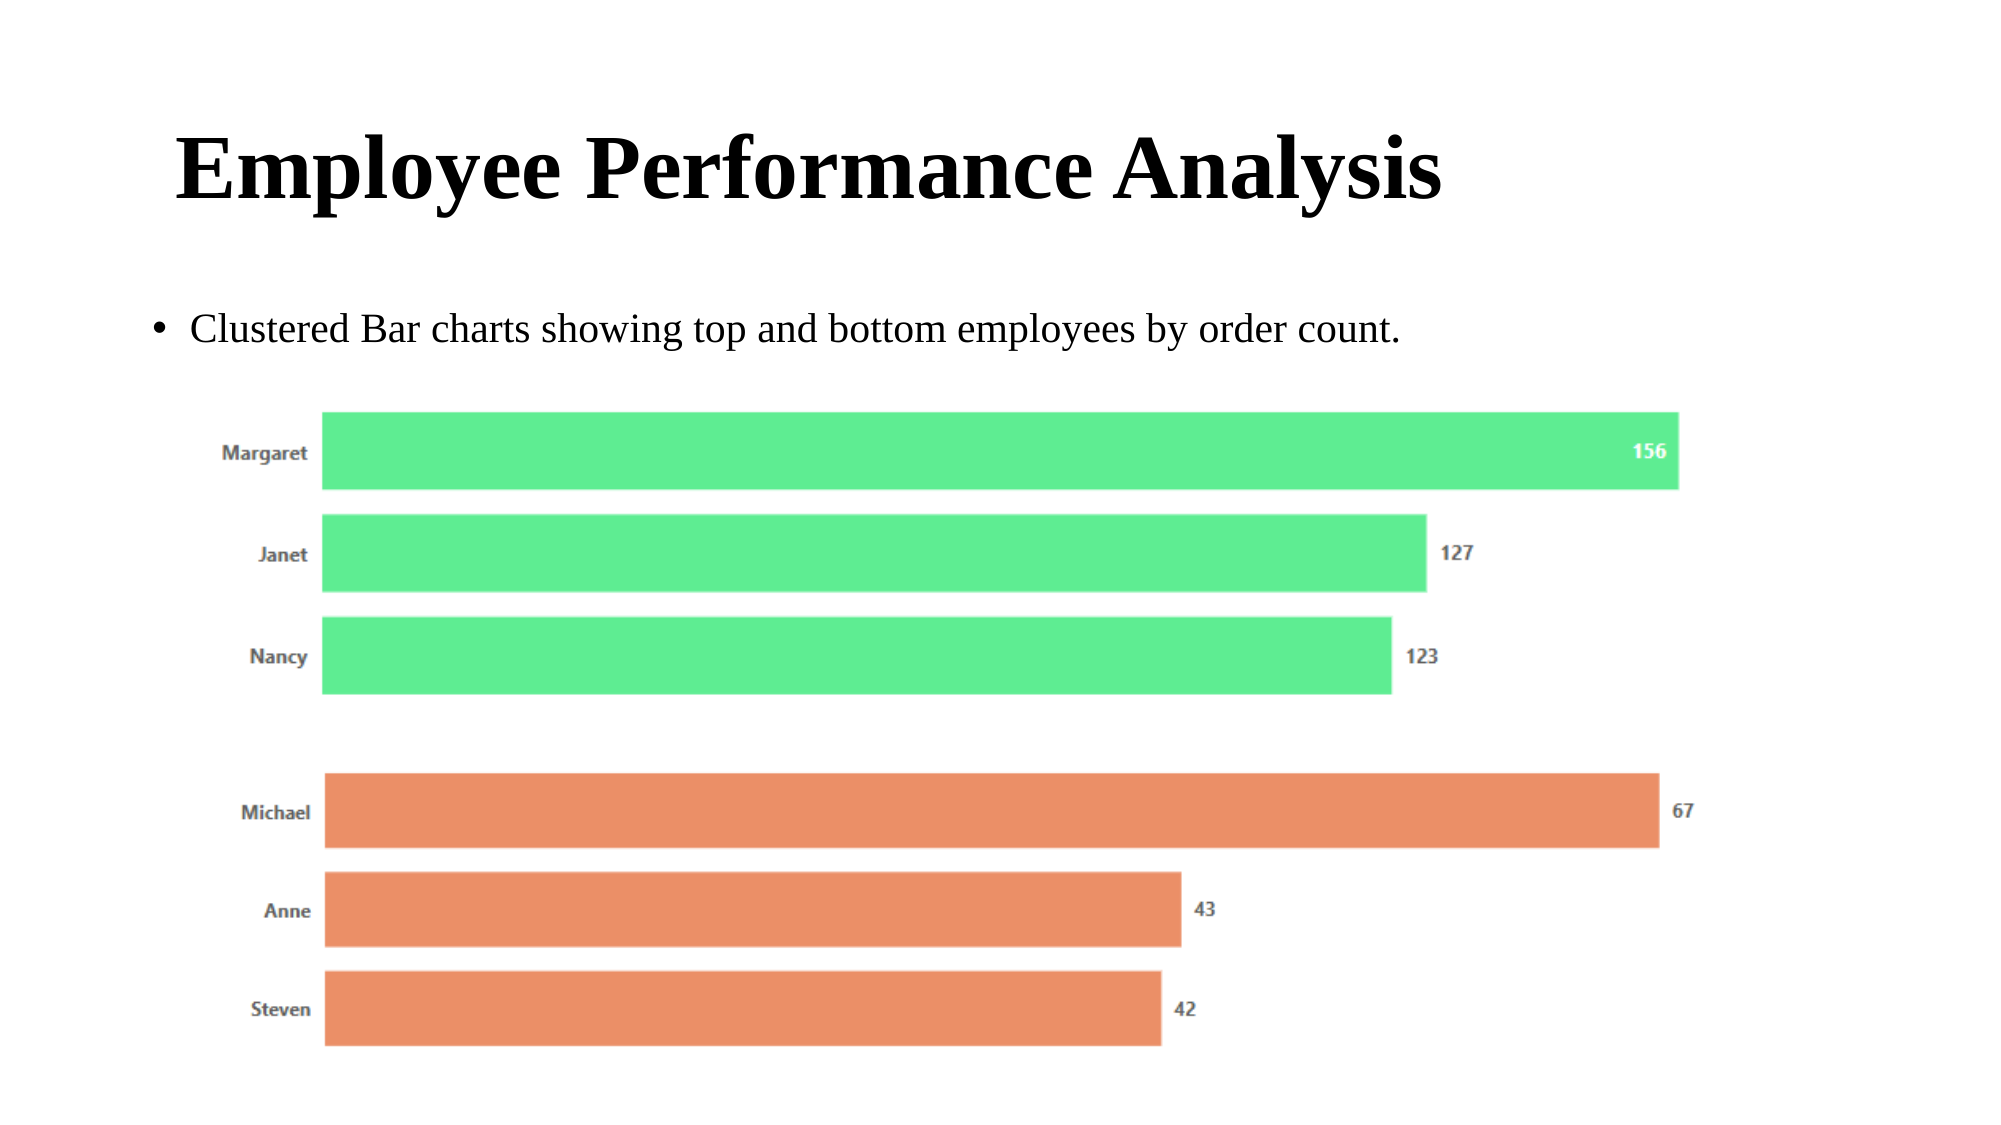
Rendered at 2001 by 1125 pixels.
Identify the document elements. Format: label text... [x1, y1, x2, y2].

picture [221, 383, 1711, 726]
list Clustered Bar charts showing top and bottom employees by order count. [137, 299, 1863, 1014]
picture [235, 745, 1698, 1086]
title Employee Performance Analysis [137, 59, 1863, 278]
